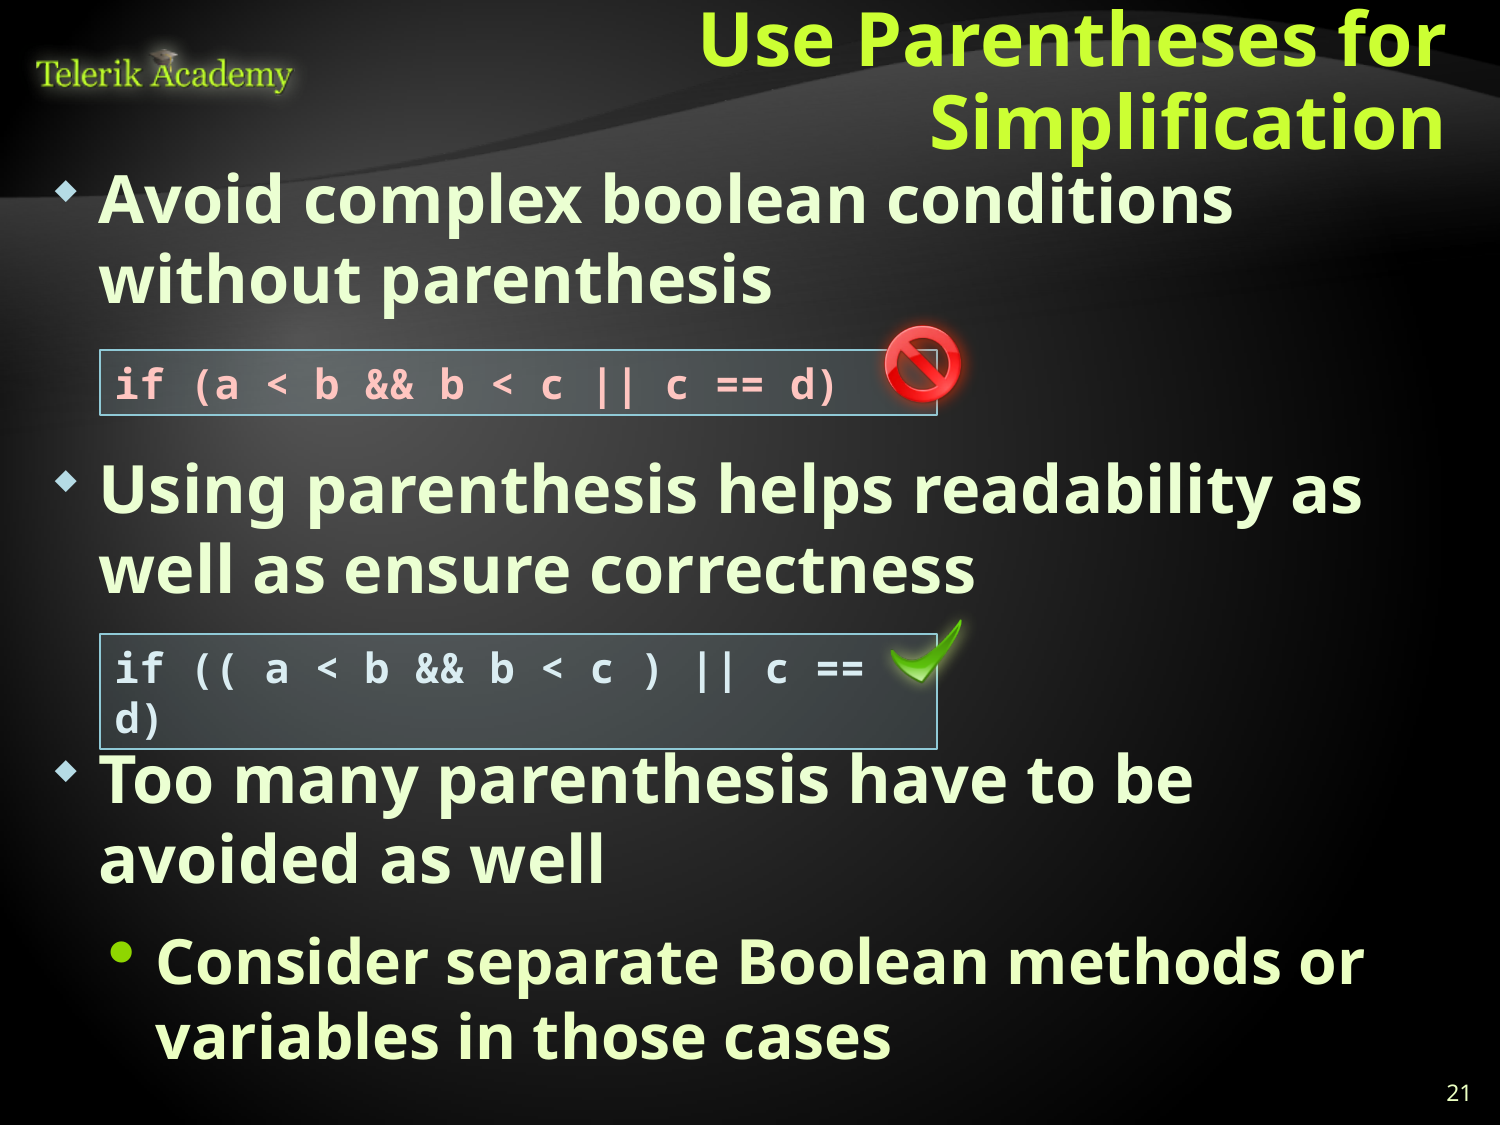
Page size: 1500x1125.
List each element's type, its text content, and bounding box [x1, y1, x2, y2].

title Use Parentheses for Simplification [300, 12, 1463, 149]
text_box if (( a < b && b < c ) || c == d) [99, 634, 938, 750]
picture [0, 0, 1500, 1125]
list Avoid complex boolean conditions without parenthesis Using parenthesis helps readability as well as ensure correctness Too many parenthesis have to be avoided as well Consider separate Boolean methods or variables in those cases [37, 149, 1463, 1100]
text_box if (a < b && b < c || c == d) [99, 350, 879, 415]
slide_number 21 [1412, 1074, 1488, 1113]
